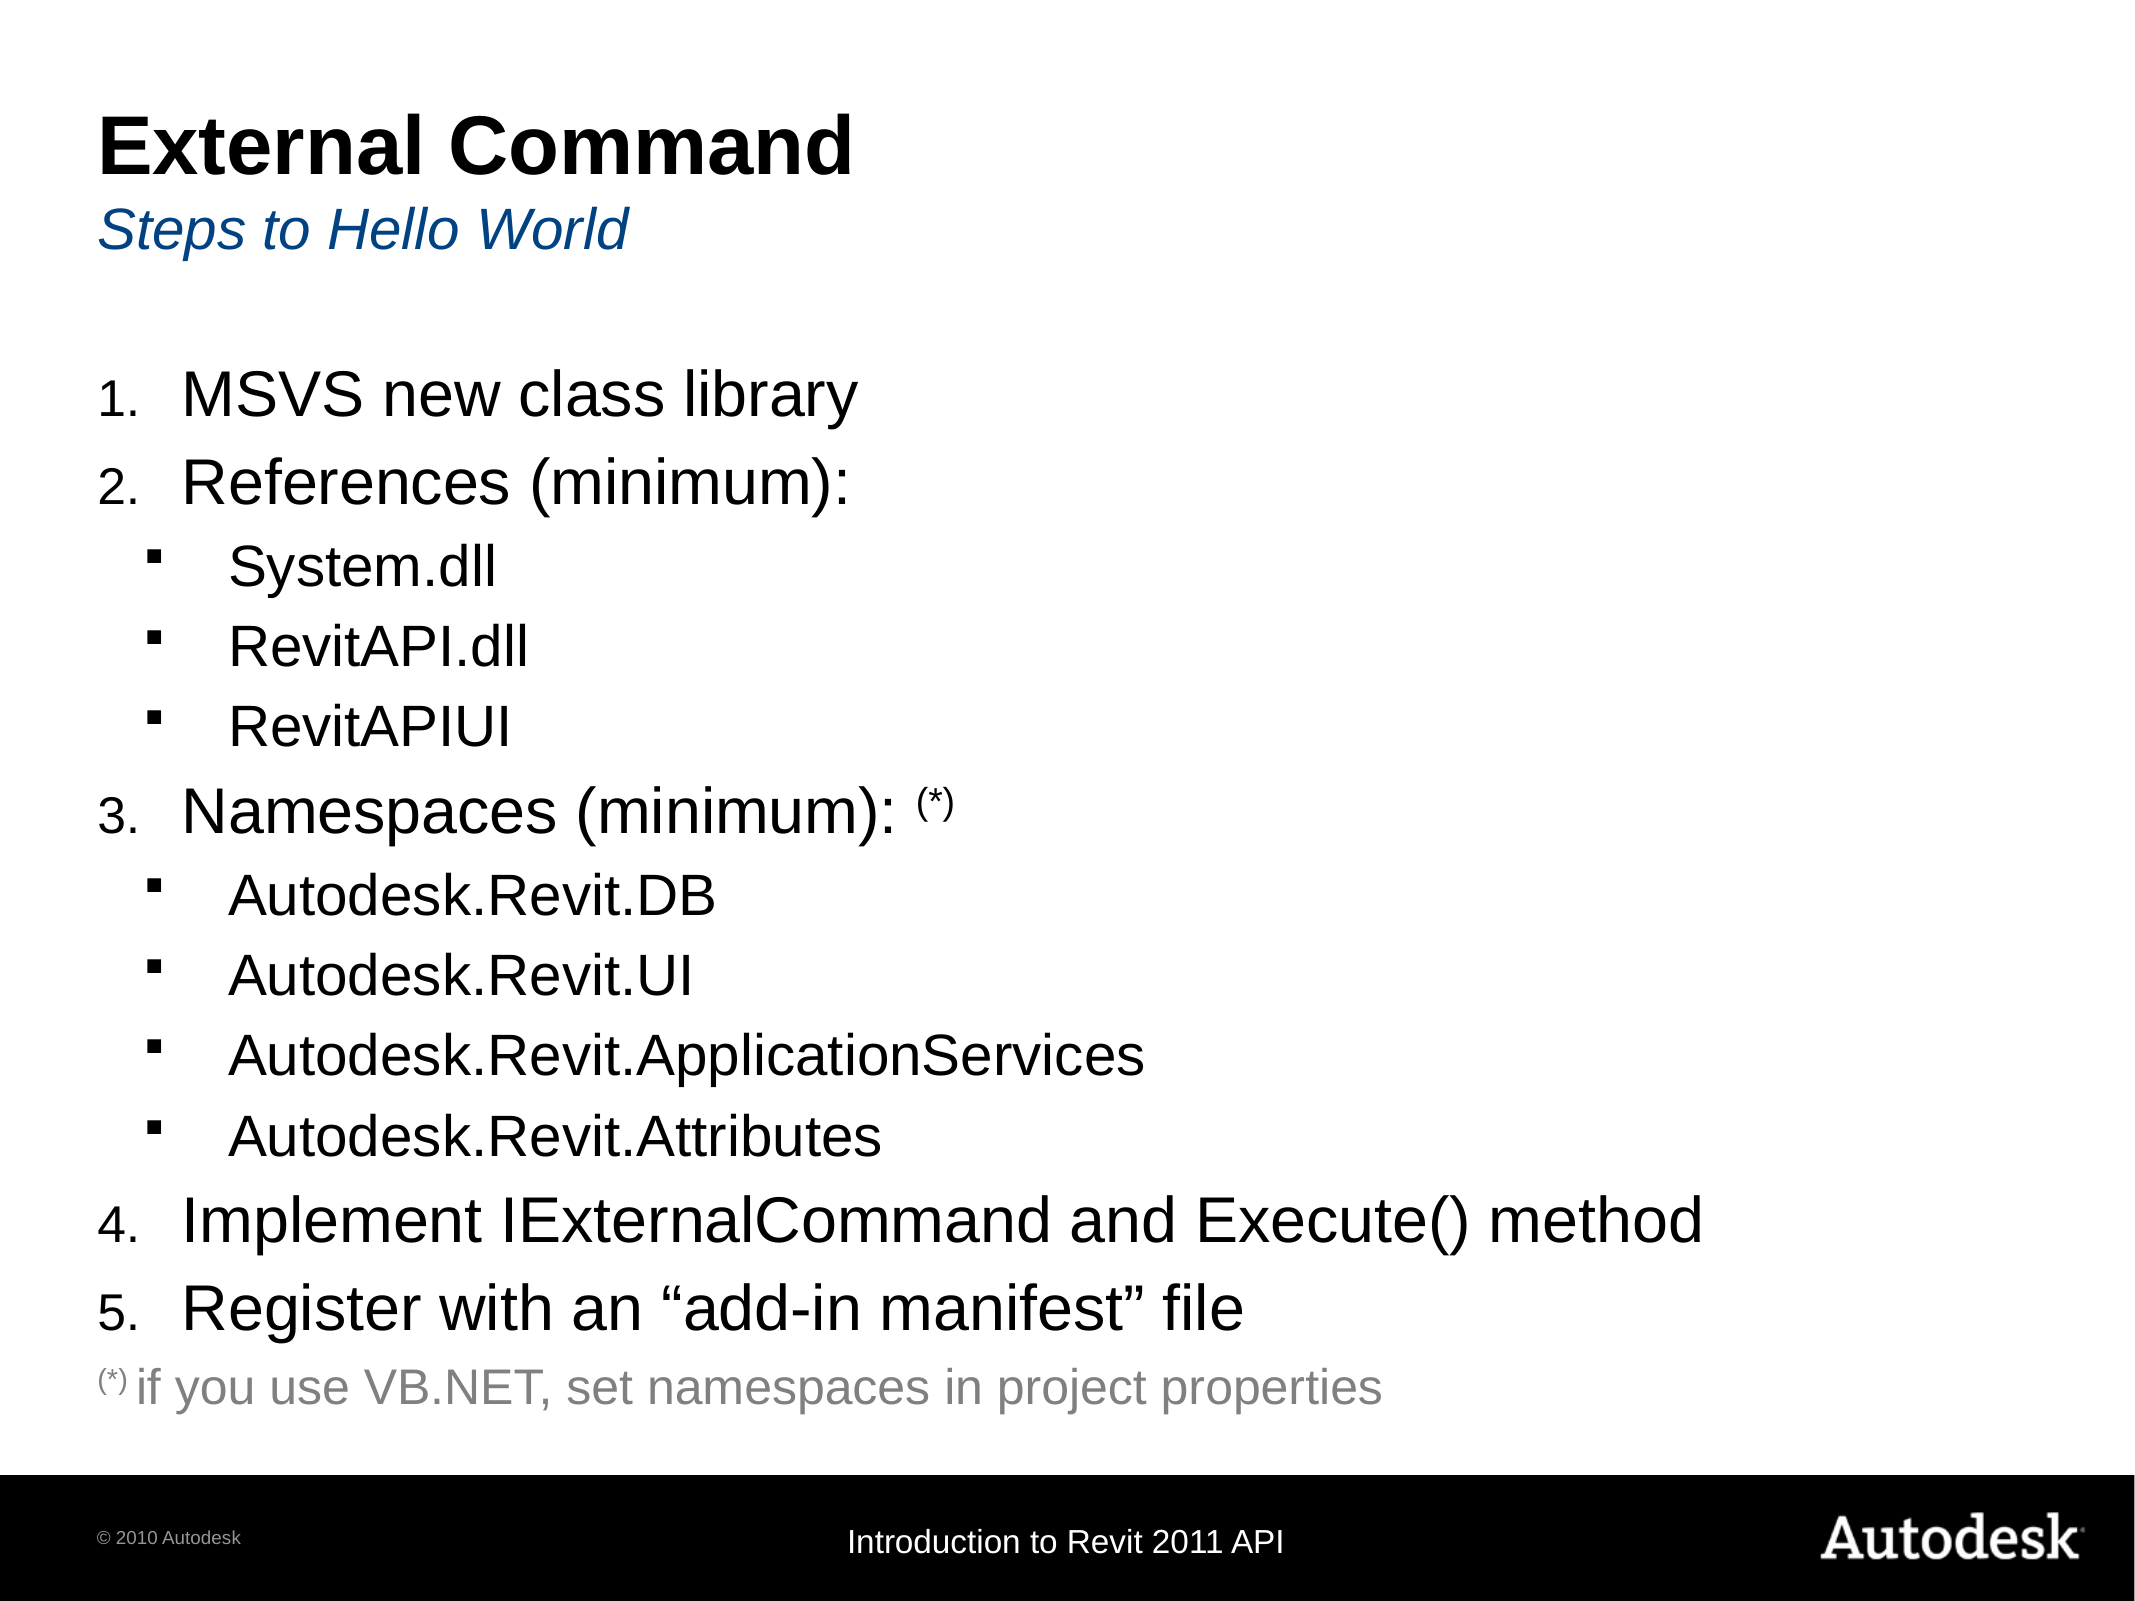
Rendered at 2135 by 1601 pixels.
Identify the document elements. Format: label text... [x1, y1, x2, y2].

list MSVS new class library References (minimum): System.dll RevitAPI.dll RevitAPIUI Namespaces (minimum): (*) Autodesk.Revit.DB Autodesk.Revit.UI Autodesk.Revit.ApplicationServices Autodesk.Revit.Attributes Implement IExternalCommand and Execute() method Register with an “add-in manifest” file (*) if you use VB.NET, set namespaces in project properties [96, 351, 2028, 1452]
picture [0, 1475, 2135, 1601]
title External Command Steps to Hello World [96, 59, 2028, 293]
